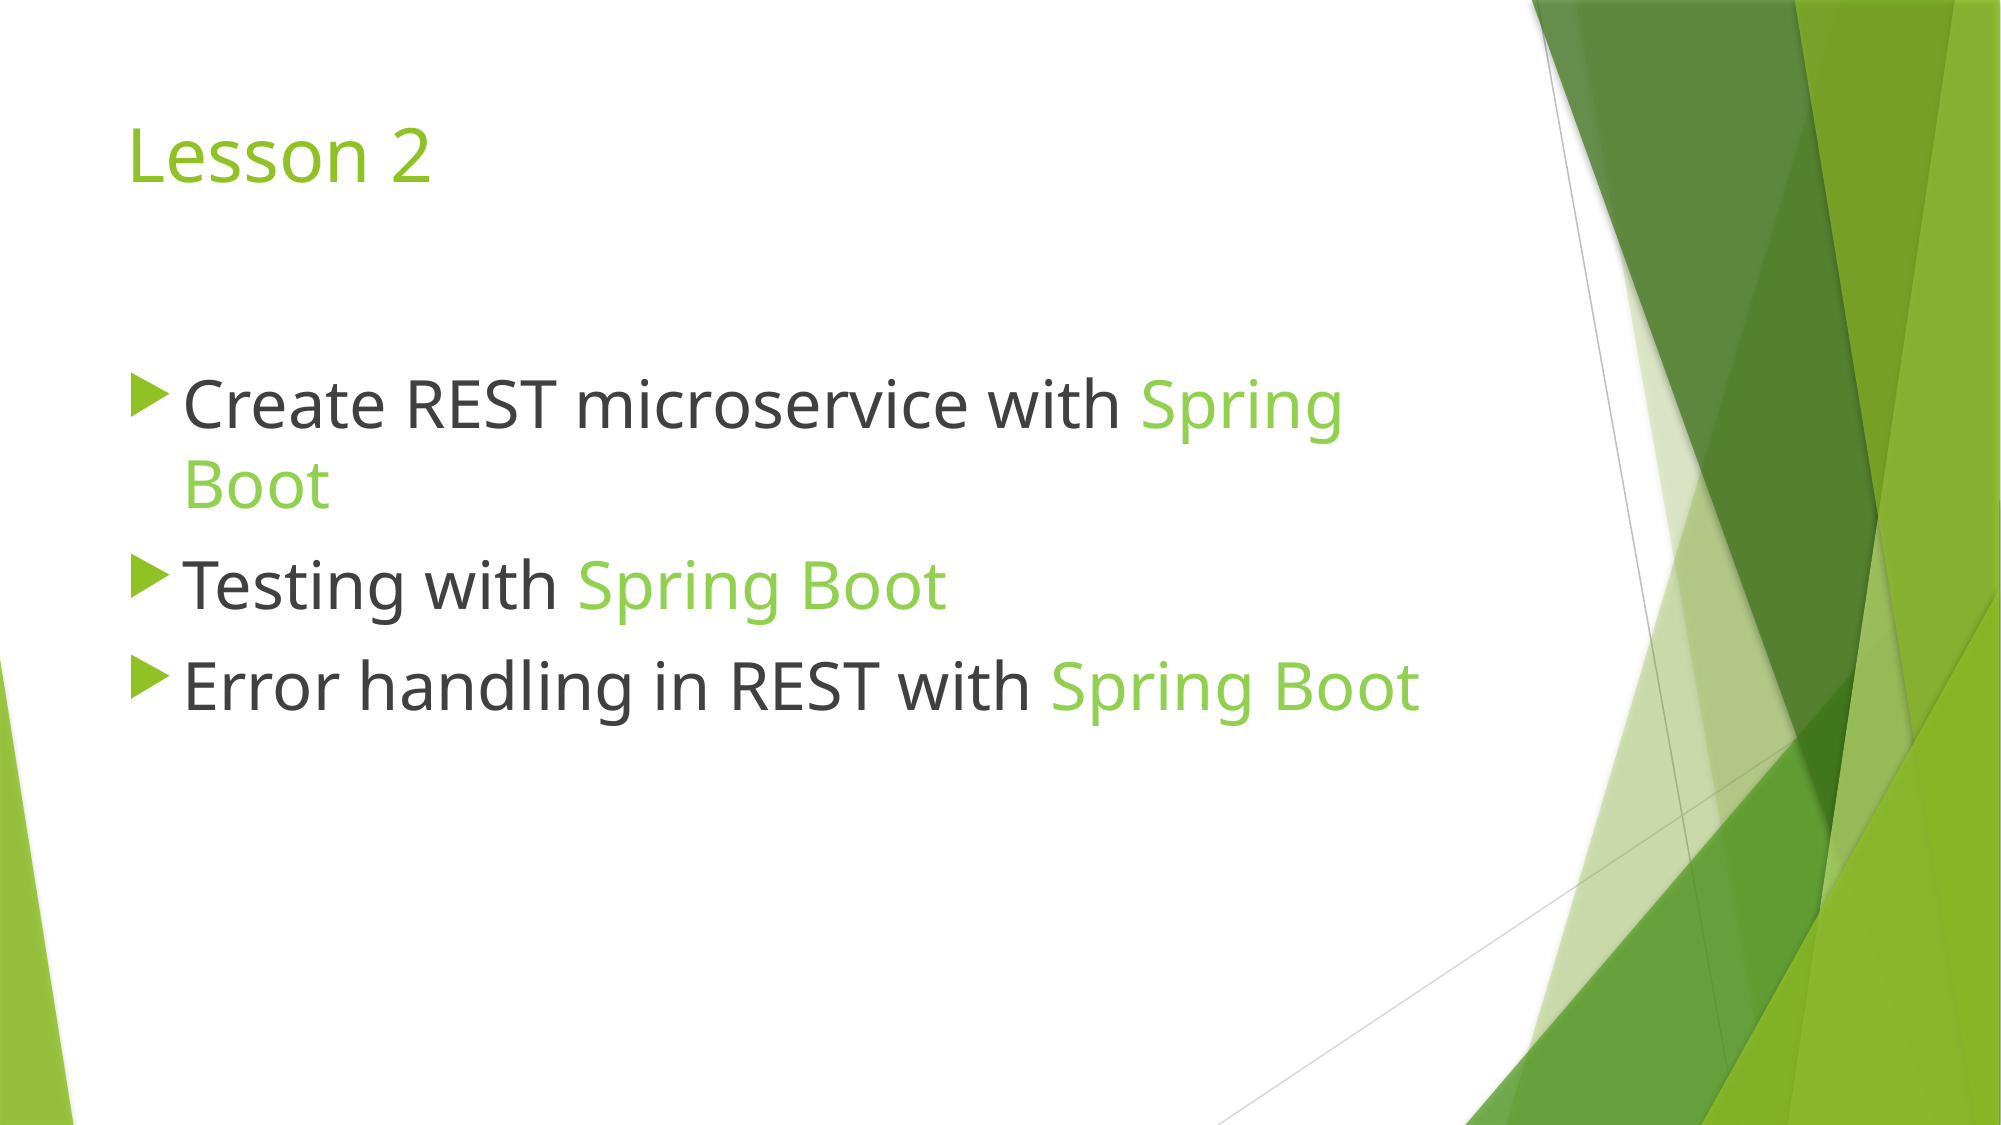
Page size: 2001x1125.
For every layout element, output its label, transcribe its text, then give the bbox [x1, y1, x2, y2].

title Lesson 2 [111, 99, 1522, 317]
list Create REST microservice with Spring Boot Testing with Spring Boot Error handling in REST with Spring Boot [111, 354, 1522, 992]
